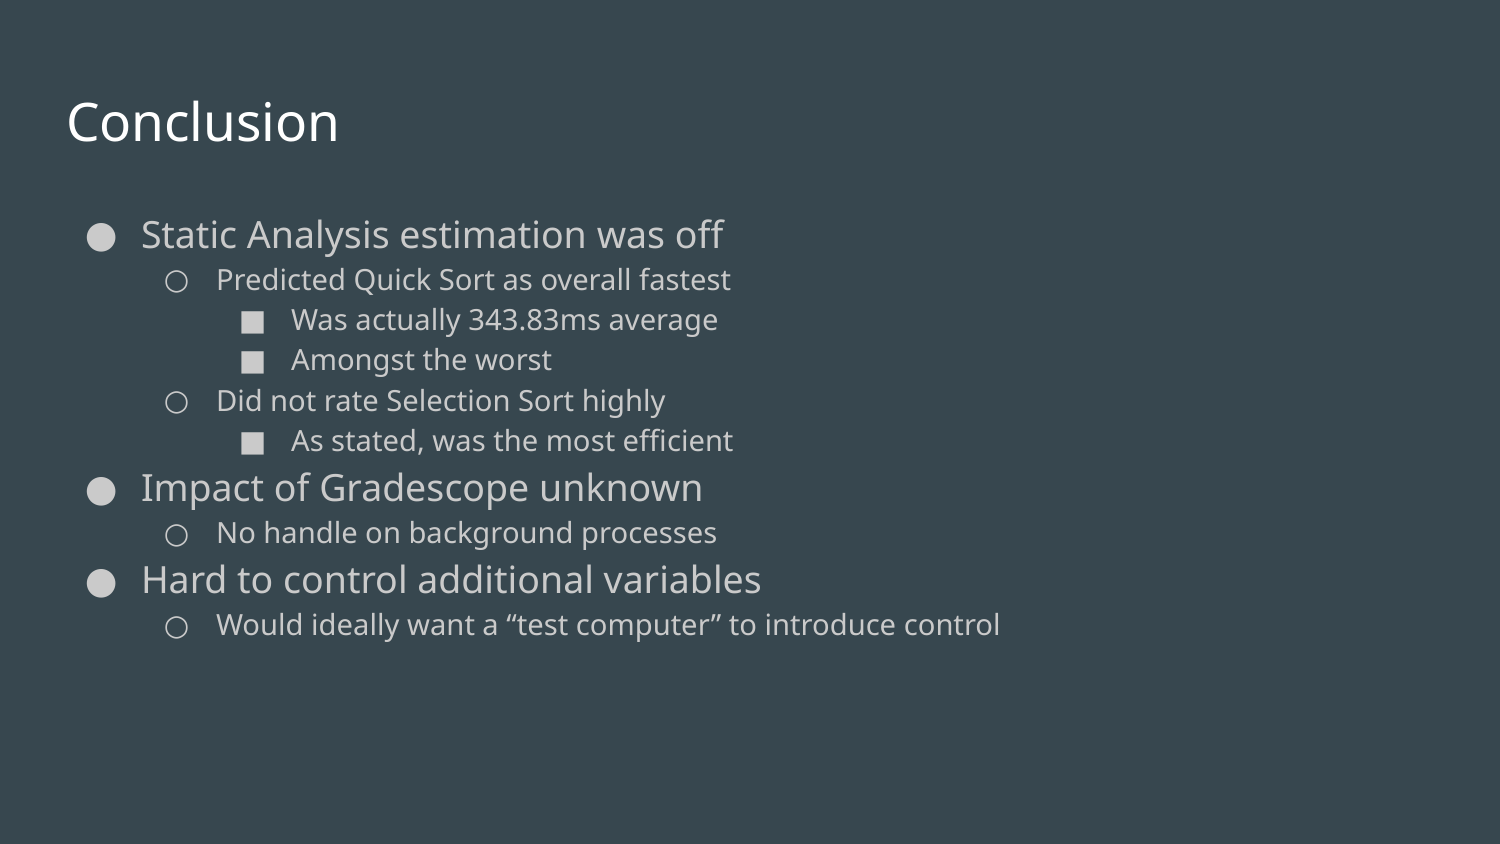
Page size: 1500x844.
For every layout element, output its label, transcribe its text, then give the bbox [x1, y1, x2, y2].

list Static Analysis estimation was off Predicted Quick Sort as overall fastest Was actually 343.83ms average Amongst the worst Did not rate Selection Sort highly As stated, was the most efficient Impact of Gradescope unknown No handle on background processes Hard to control additional variables Would ideally want a “test computer” to introduce control [51, 189, 1449, 750]
title Conclusion [51, 72, 1449, 167]
